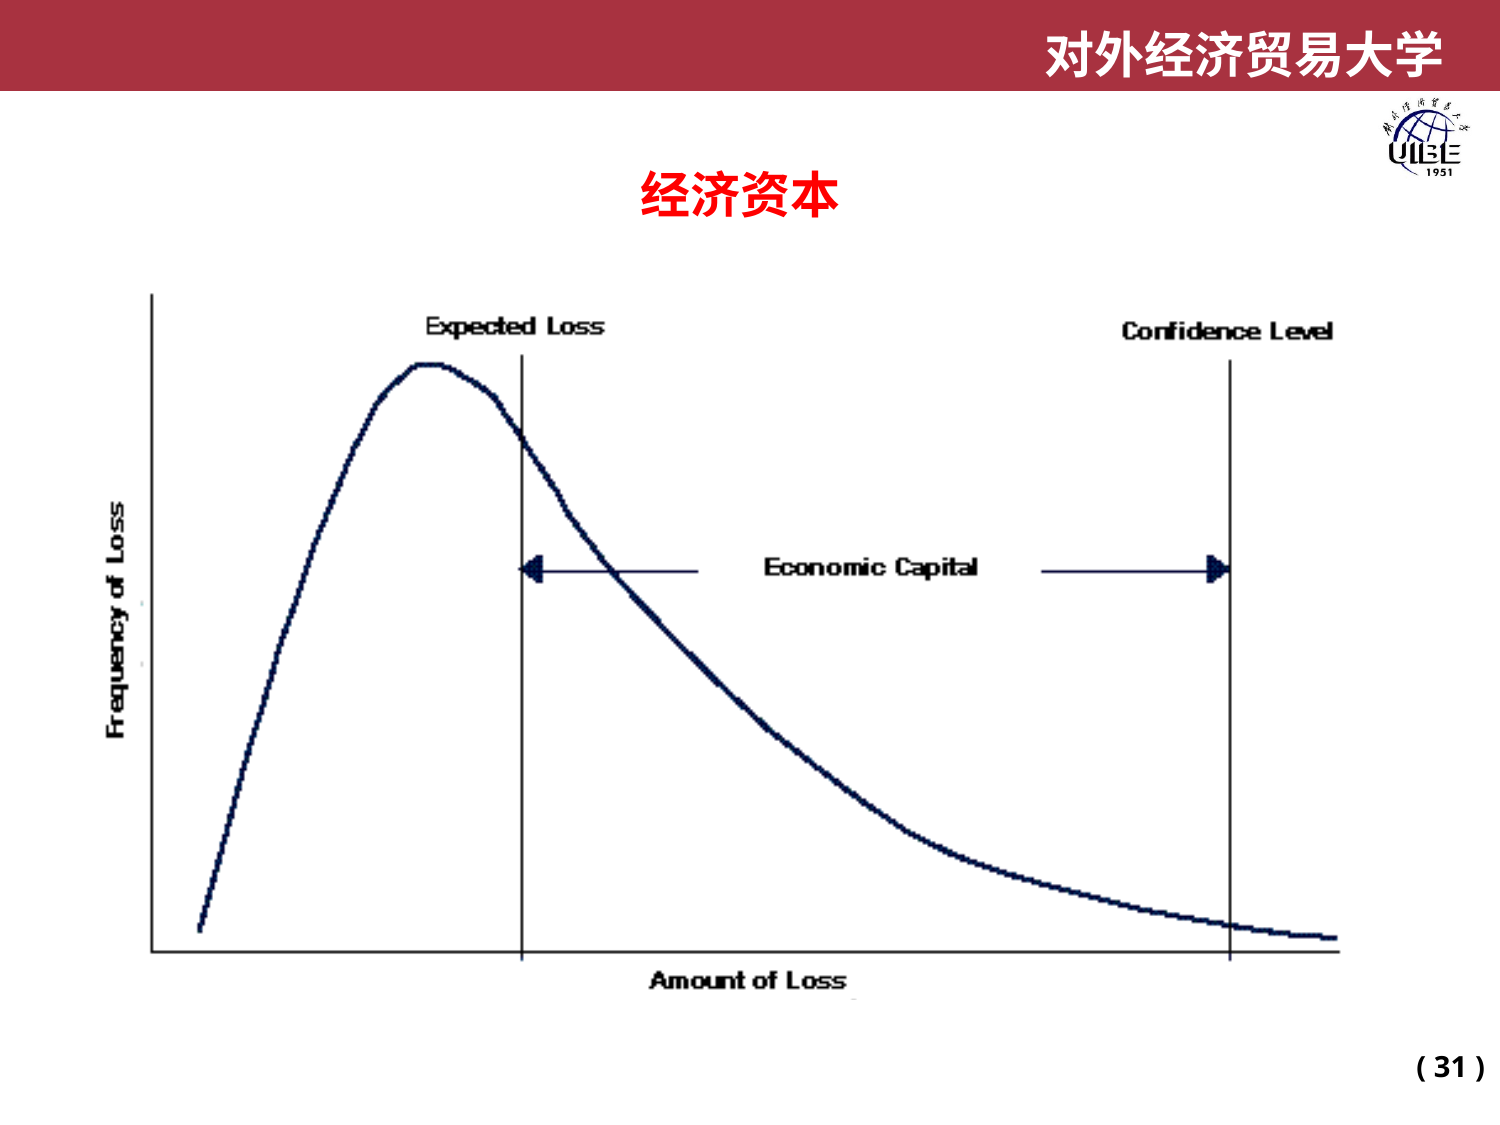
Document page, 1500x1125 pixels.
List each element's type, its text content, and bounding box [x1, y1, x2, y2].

text_box 经济资本 [625, 132, 856, 231]
picture [0, 0, 1500, 182]
picture [96, 249, 1385, 1001]
slide_number ( 31 ) [1149, 1024, 1500, 1103]
